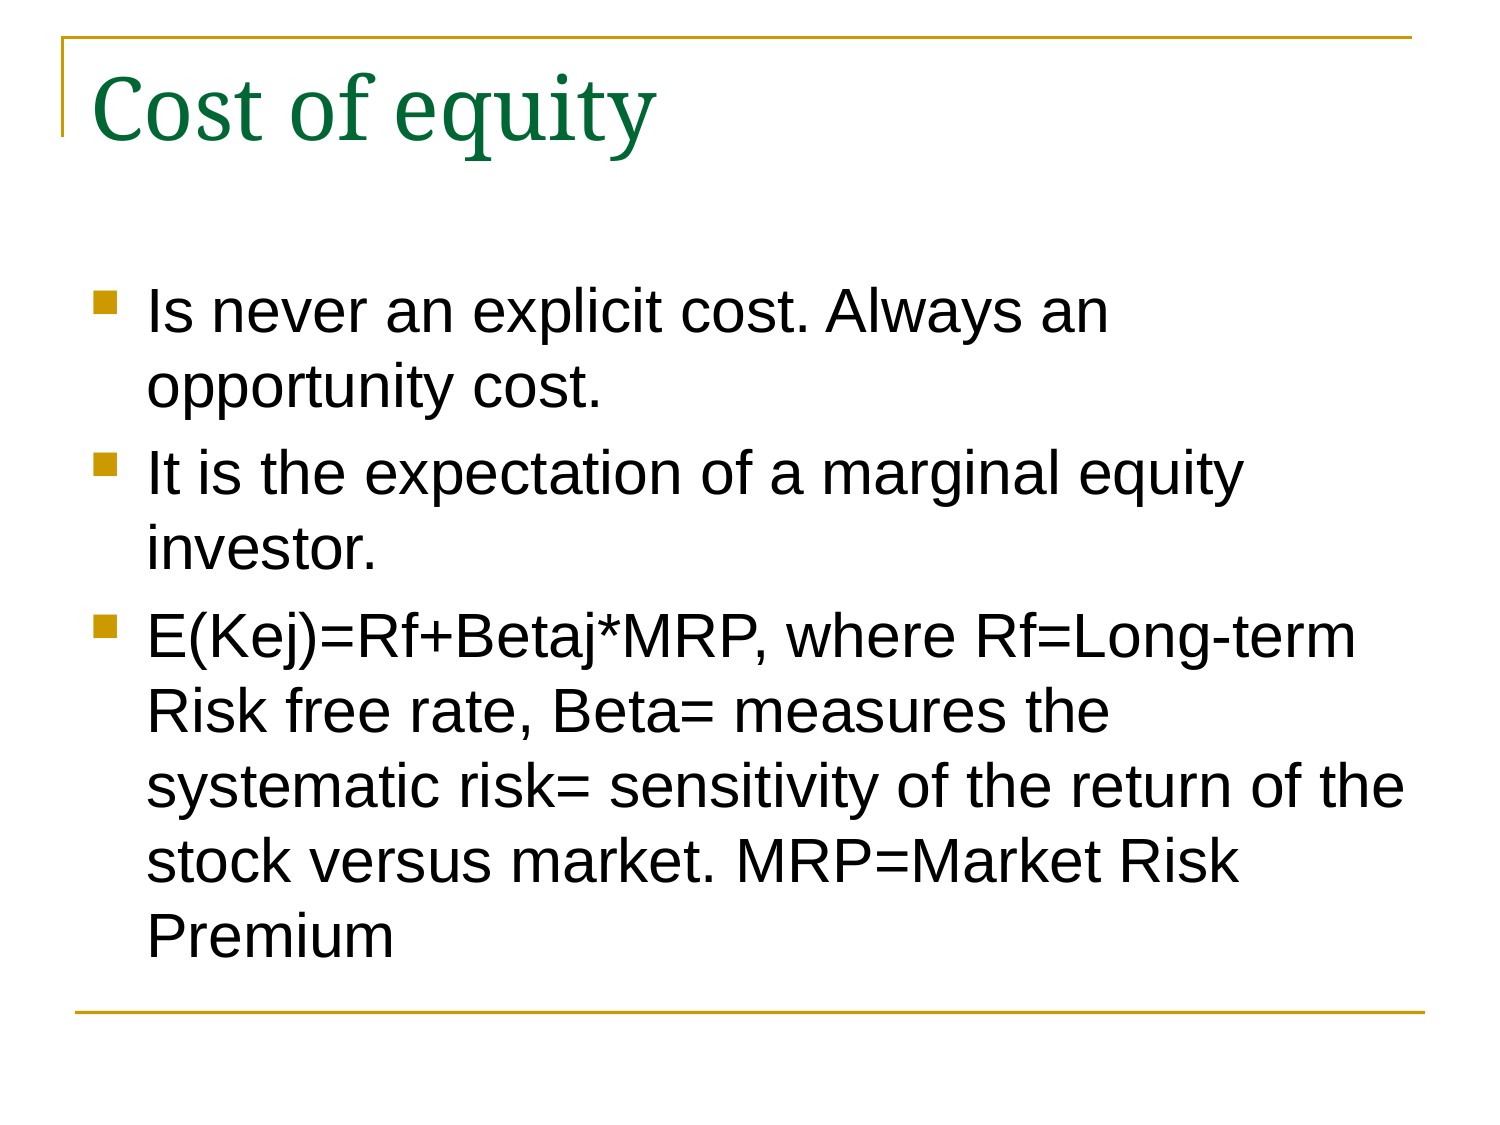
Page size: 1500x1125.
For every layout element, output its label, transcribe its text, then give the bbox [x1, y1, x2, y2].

title Cost of equity [74, 45, 1426, 233]
list Is never an explicit cost. Always an opportunity cost. It is the expectation of a marginal equity investor. E(Kej)=Rf+Betaj*MRP, where Rf=Long-term Risk free rate, Beta= measures the systematic risk= sensitivity of the return of the stock versus market. MRP=Market Risk Premium [74, 262, 1426, 1006]
